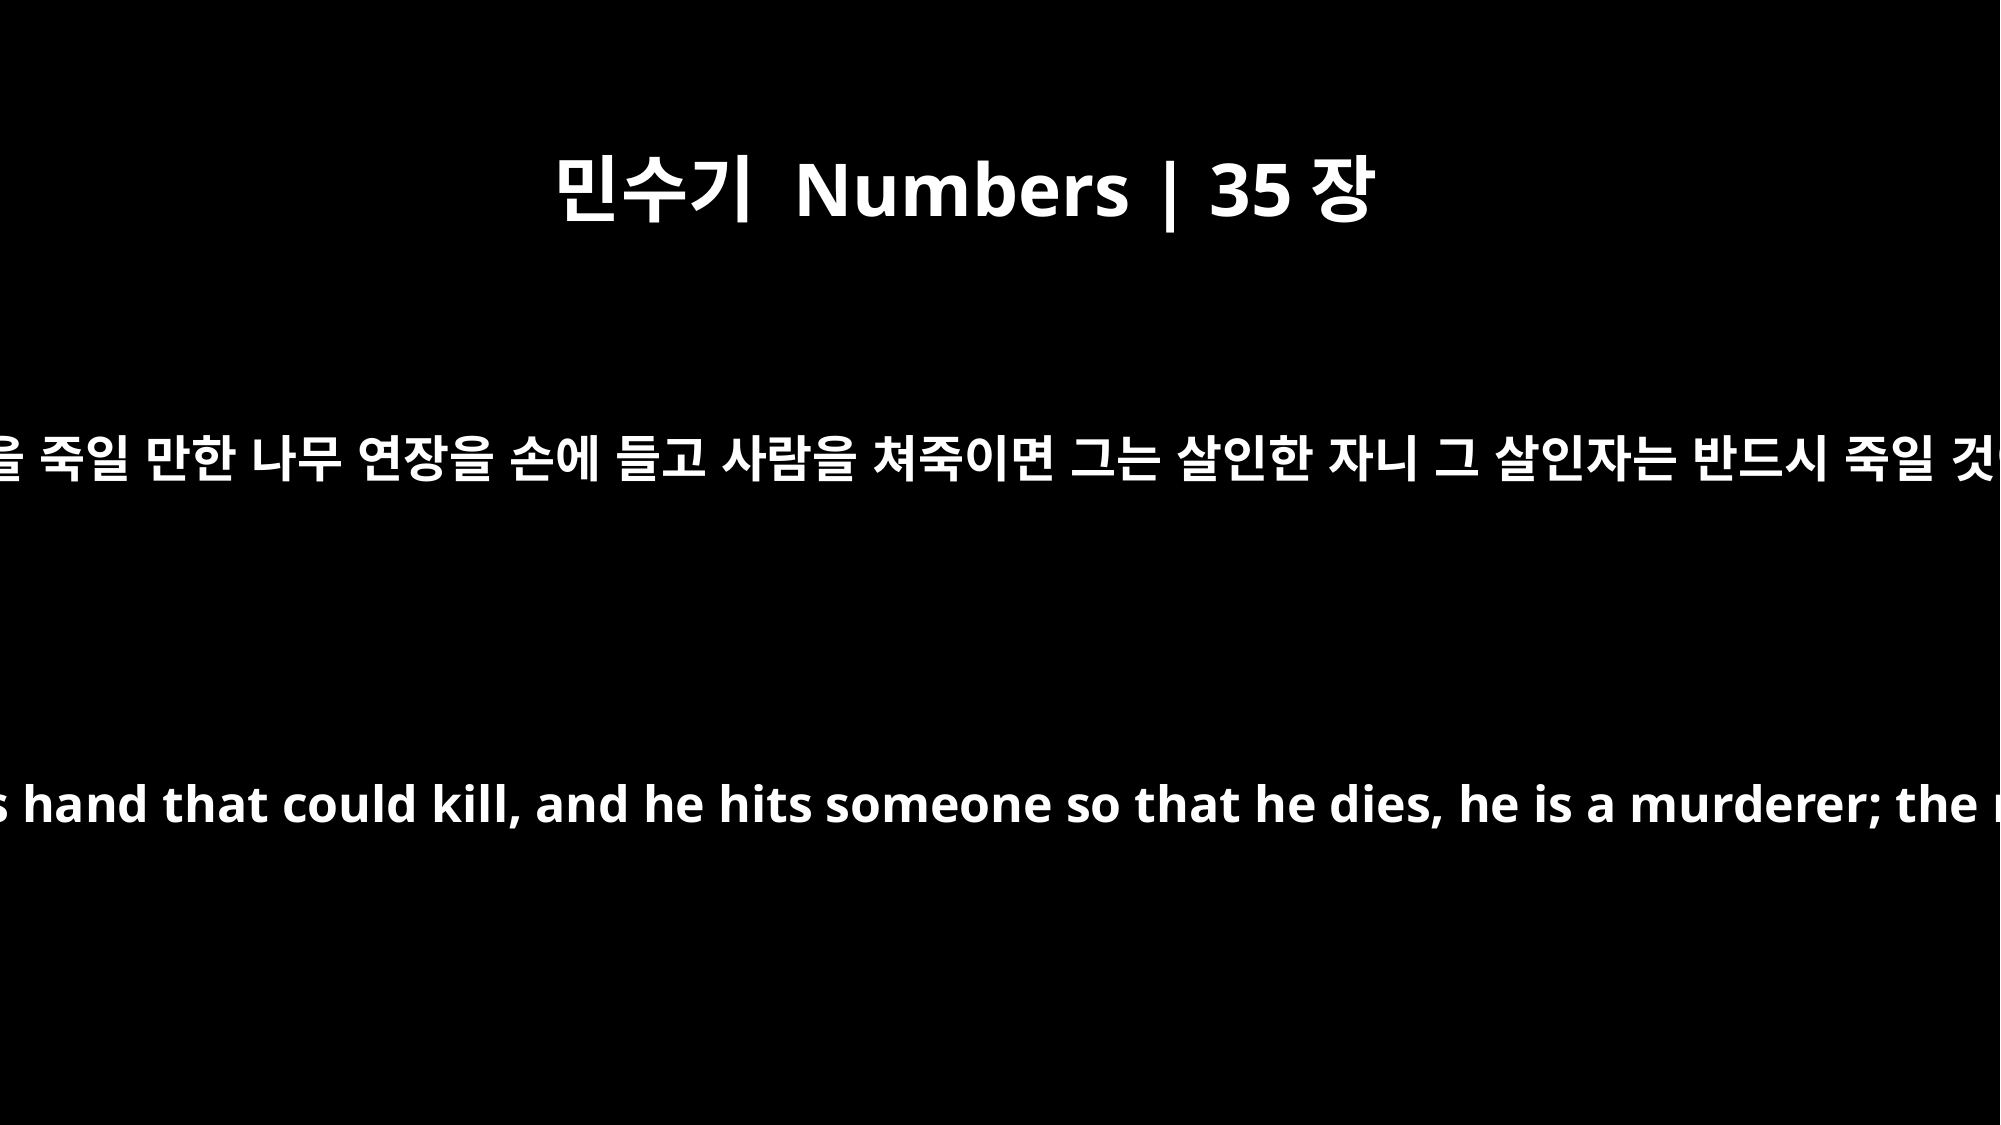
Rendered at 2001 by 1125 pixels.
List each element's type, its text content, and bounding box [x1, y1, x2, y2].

text_box 민수기 Numbers | 35장 [538, 136, 1393, 239]
text_box 18 만일 사람을 죽일 만한 나무 연장을 손에 들고 사람을 쳐죽이면 그는 살인한 자니 그 살인자는 반드시 죽일 것이니라 [0, 359, 2000, 495]
text_box Or if anyone has a wooden object in his hand that could kill, and he hits someone so that he dies, he is a murderer; the murderer shall be put to death. [0, 764, 2000, 840]
